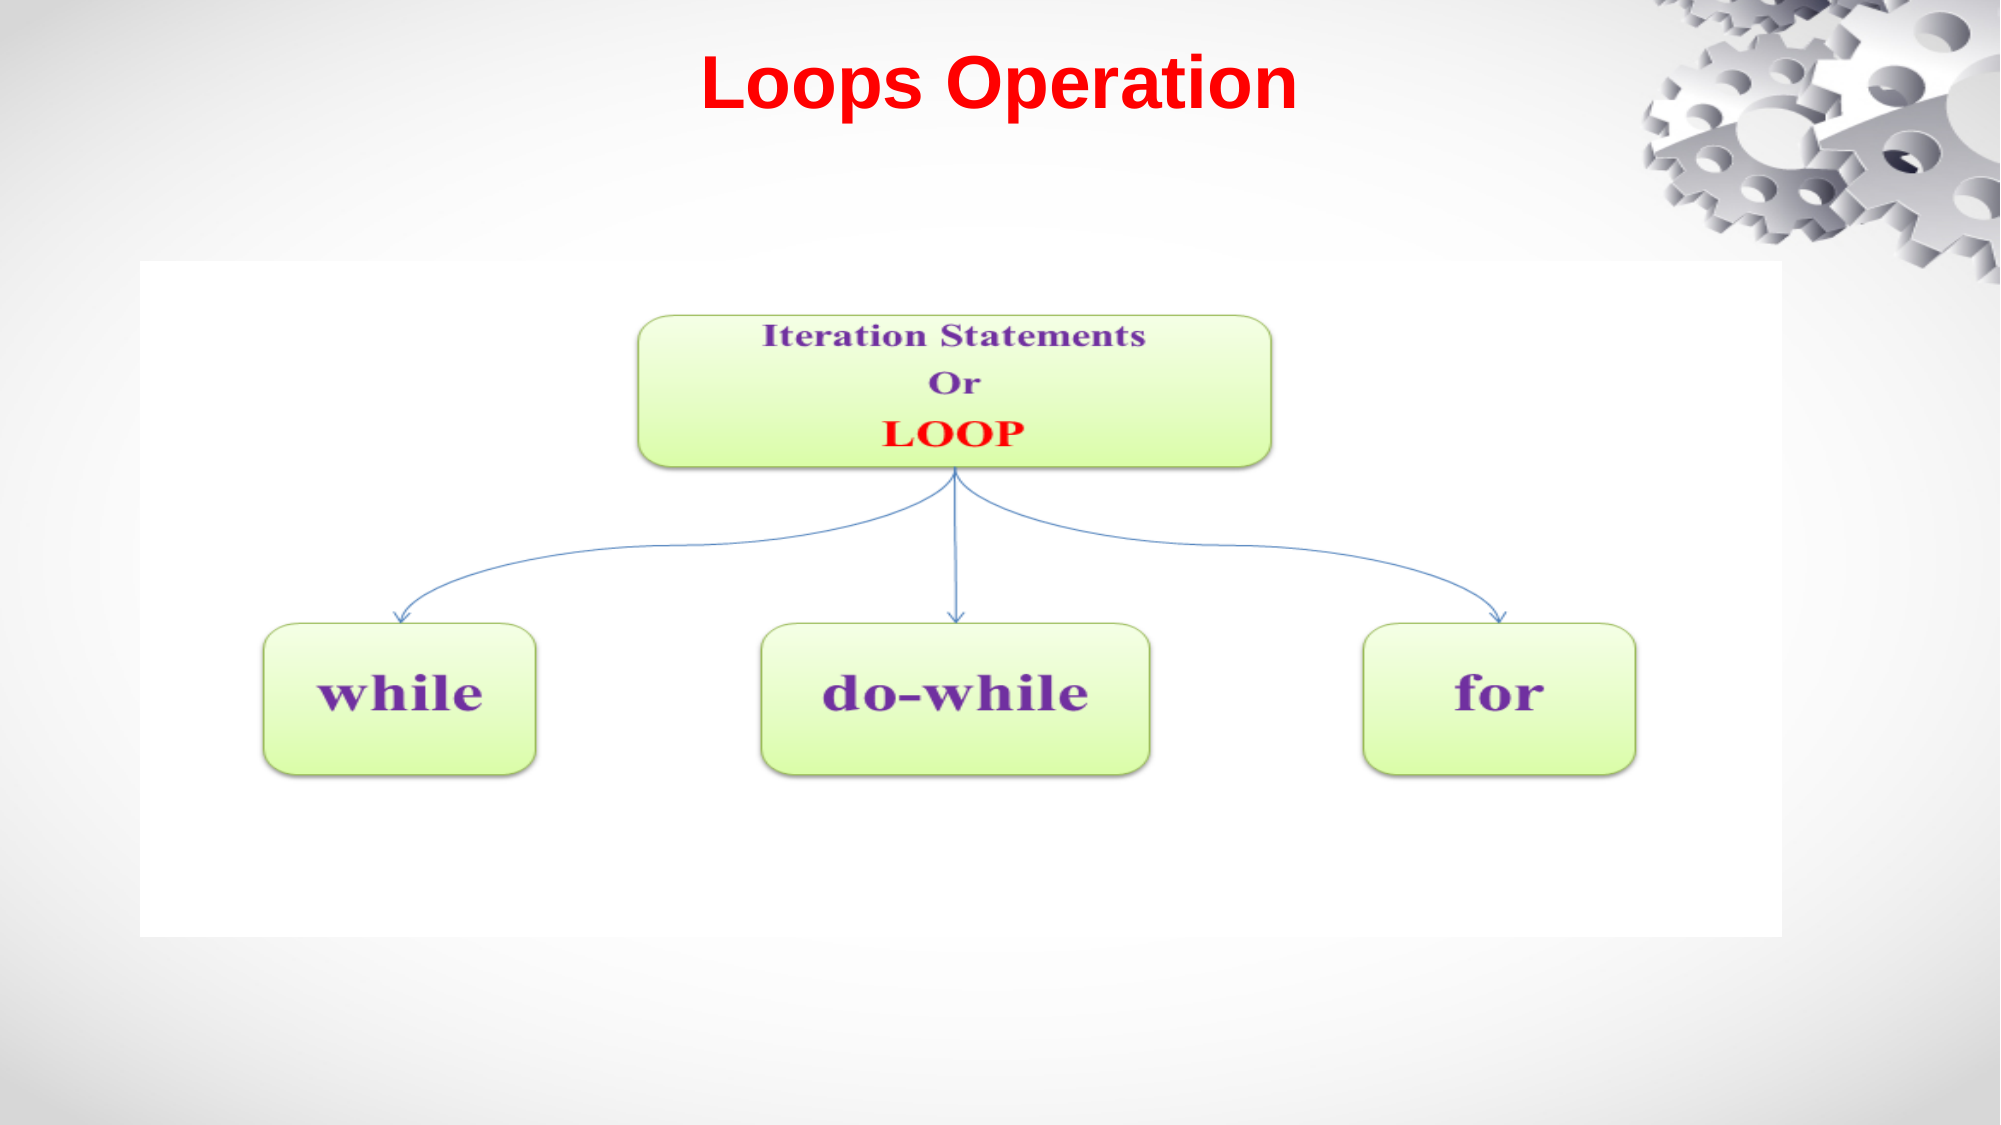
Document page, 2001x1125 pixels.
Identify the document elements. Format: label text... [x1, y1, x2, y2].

picture [0, 0, 2000, 1125]
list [140, 261, 1782, 937]
title Loops Operation [99, 30, 1901, 127]
